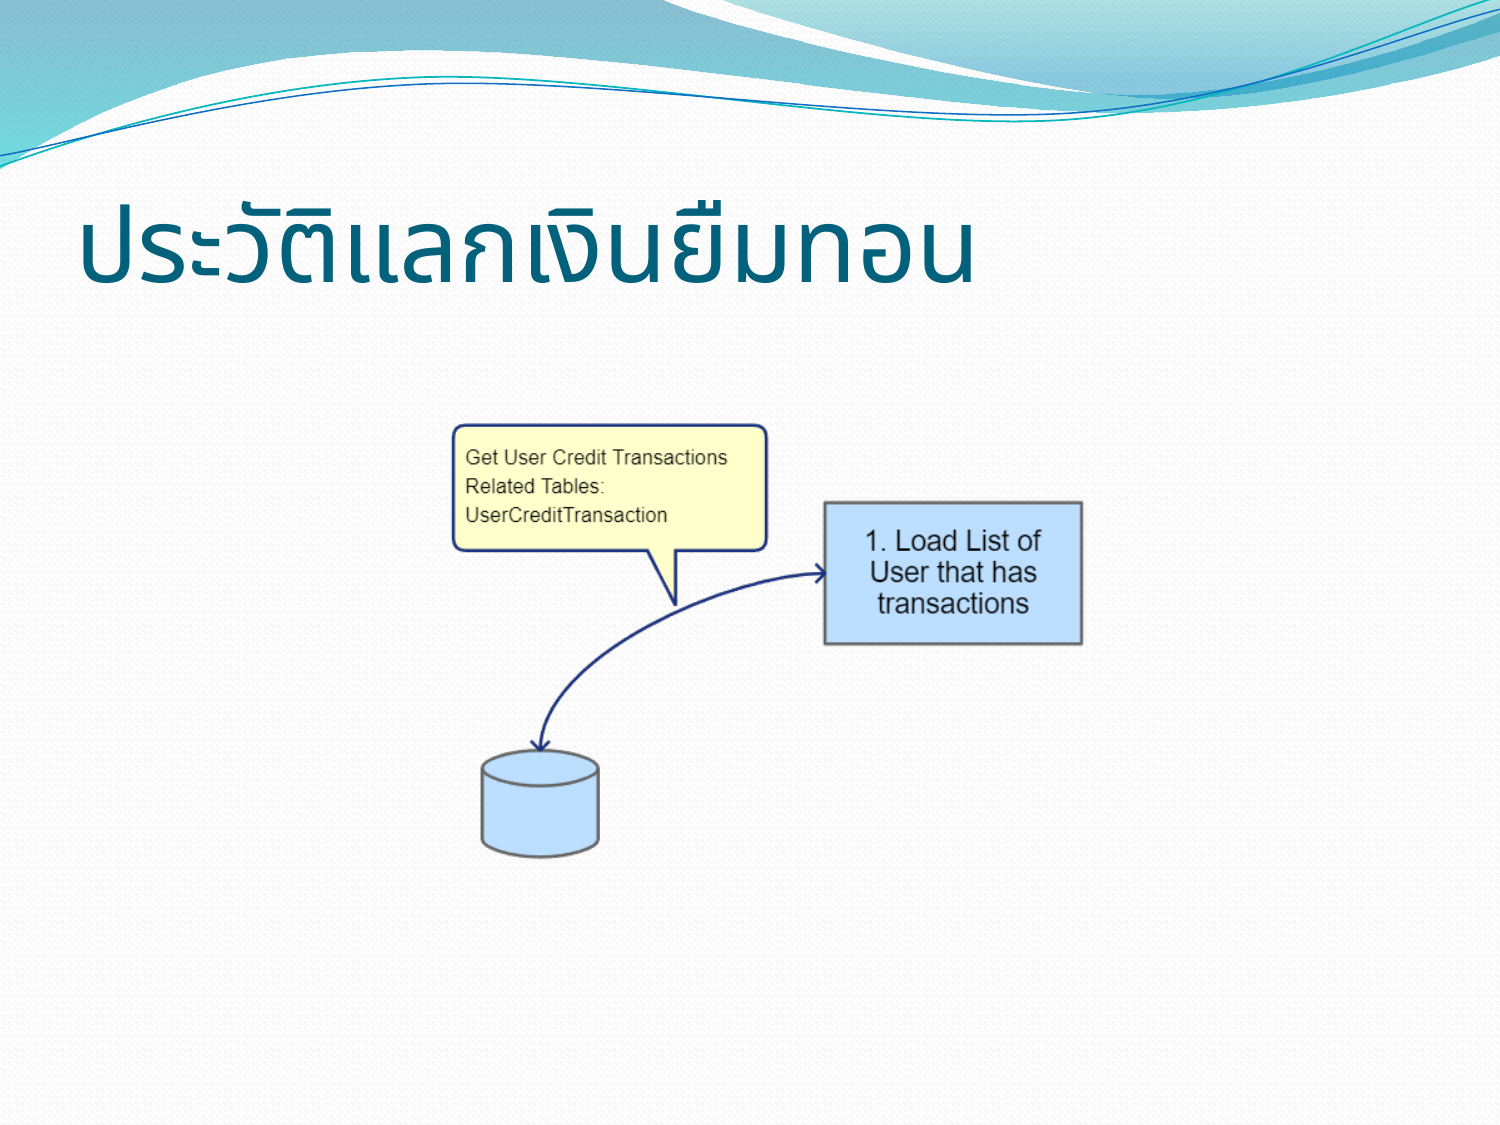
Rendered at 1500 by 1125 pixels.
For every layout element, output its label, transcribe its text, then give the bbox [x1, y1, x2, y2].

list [387, 318, 1113, 1037]
title ประวัติแลกเงินยืมทอน [75, 115, 1425, 303]
